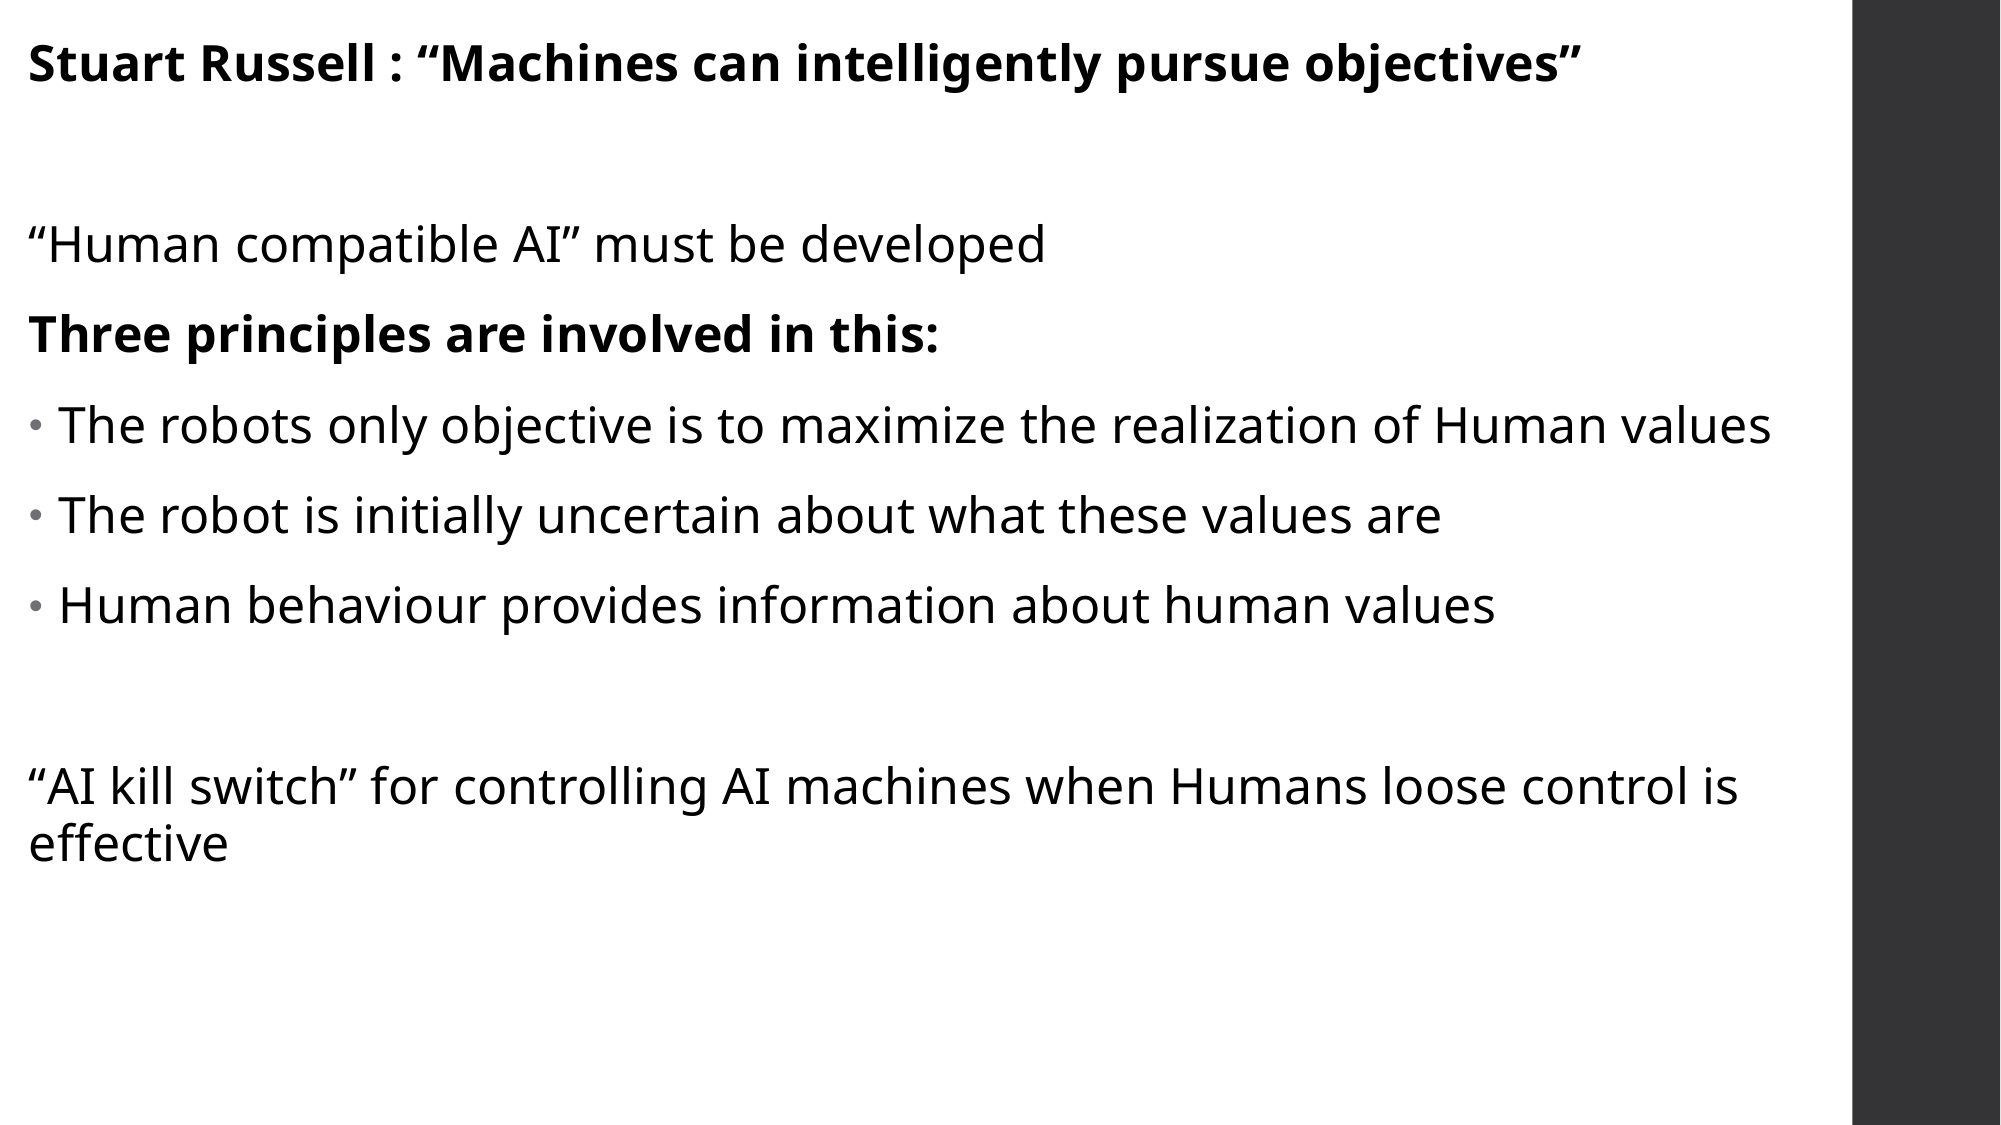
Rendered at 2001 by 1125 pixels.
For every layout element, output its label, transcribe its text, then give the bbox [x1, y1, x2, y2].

list Stuart Russell : “Machines can intelligently pursue objectives” “Human compatible AI” must be developed Three principles are involved in this: The robots only objective is to maximize the realization of Human values The robot is initially uncertain about what these values are Human behaviour provides information about human values “AI kill switch” for controlling AI machines when Humans loose control is effective [13, 28, 1847, 1101]
